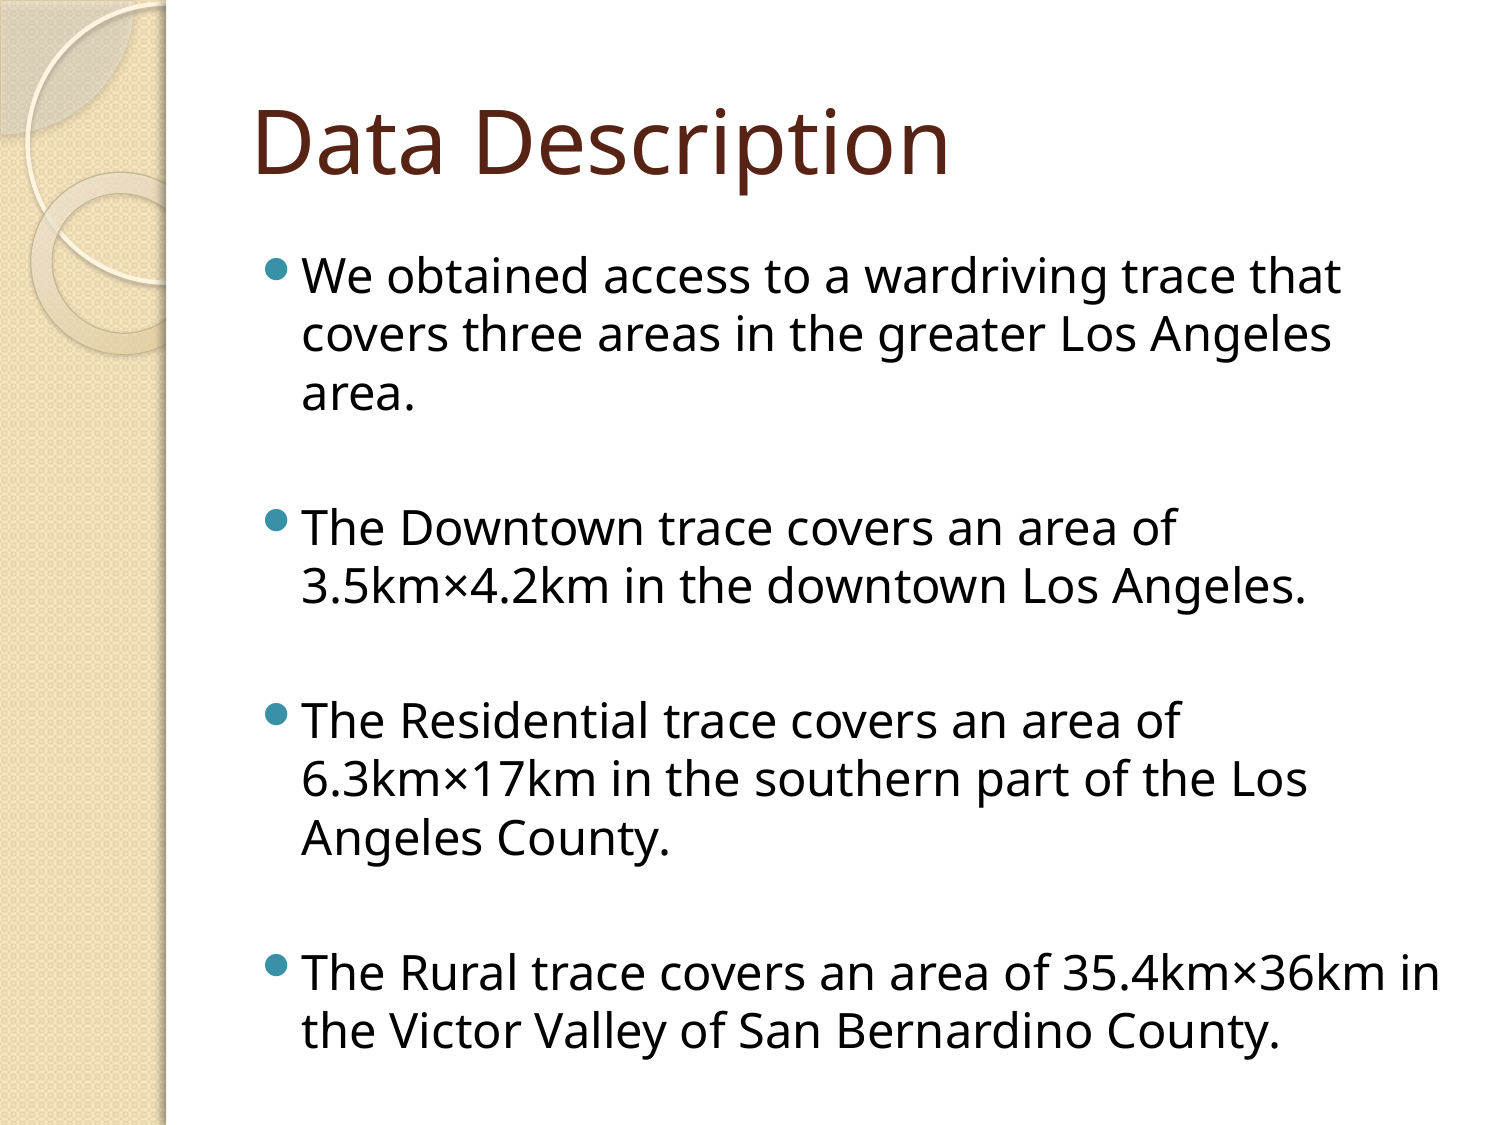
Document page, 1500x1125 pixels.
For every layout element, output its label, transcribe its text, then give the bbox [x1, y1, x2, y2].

title Data Description [235, 45, 1466, 233]
list We obtained access to a wardriving trace that covers three areas in the greater Los Angeles area. The Downtown trace covers an area of 3.5km×4.2km in the downtown Los Angeles. The Residential trace covers an area of 6.3km×17km in the southern part of the Los Angeles County. The Rural trace covers an area of 35.4km×36km in the Victor Valley of San Bernardino County. [235, 237, 1466, 1075]
